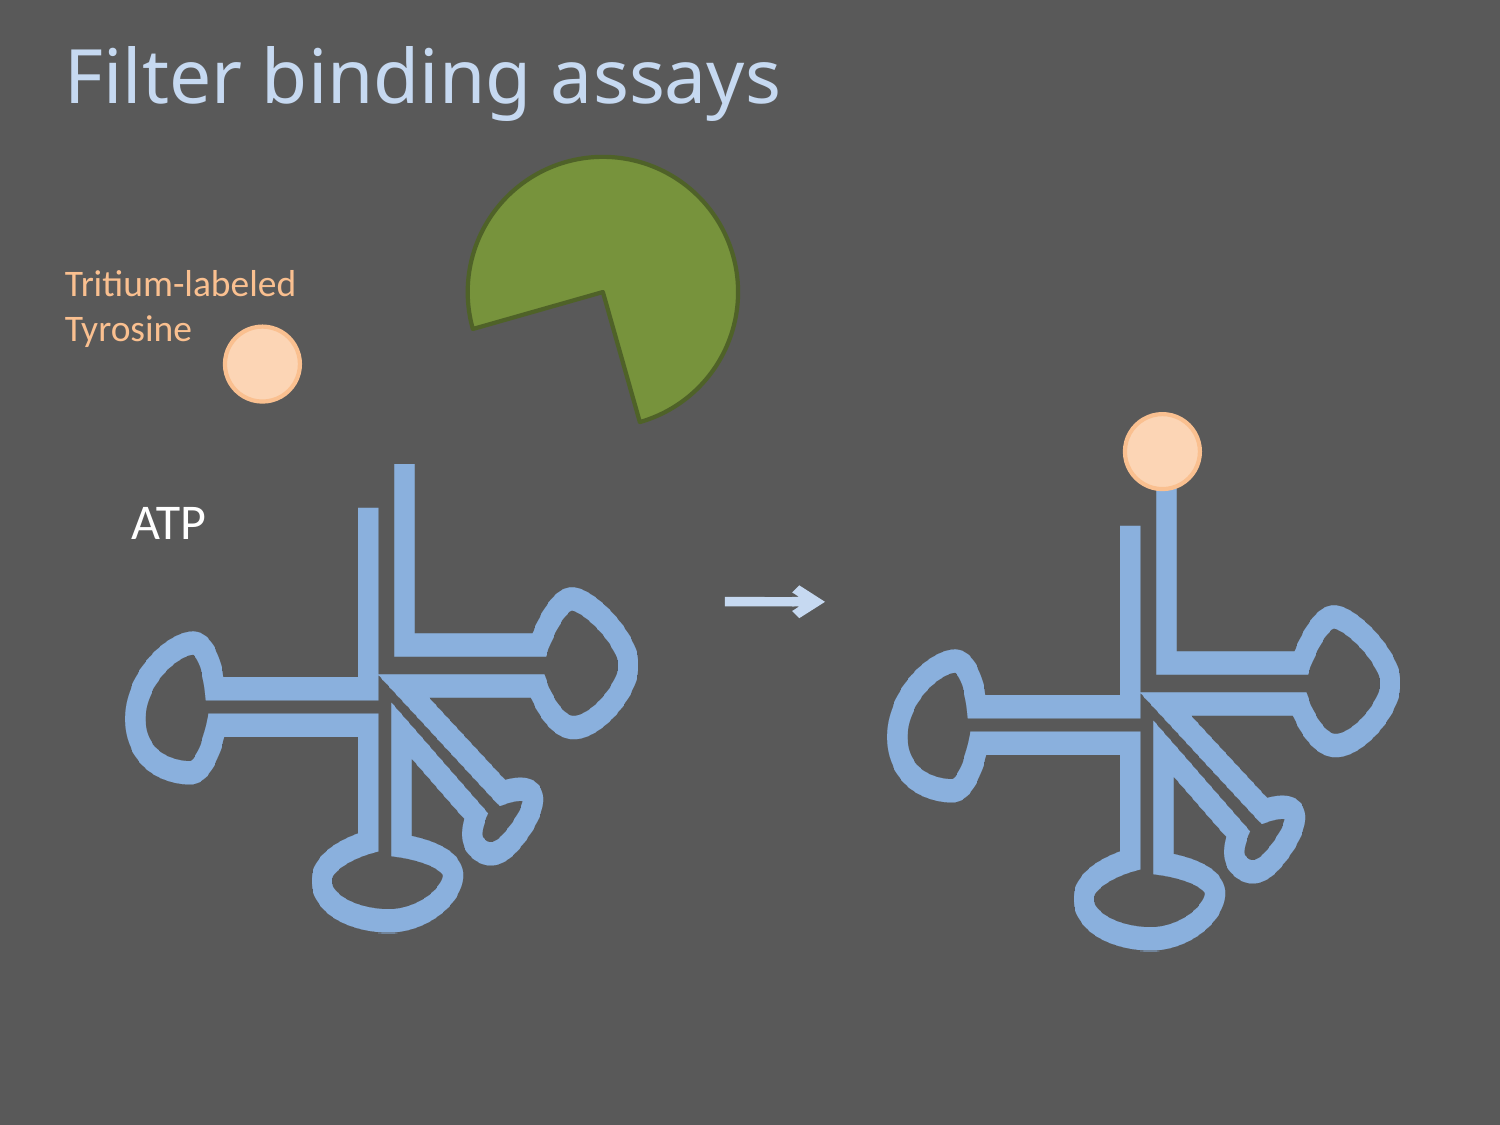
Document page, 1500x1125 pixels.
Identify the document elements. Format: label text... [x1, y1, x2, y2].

text_box [222, 357, 303, 404]
picture [887, 482, 1401, 952]
text_box [1122, 412, 1203, 480]
picture [124, 463, 638, 934]
text_box Tritium-labeled Tyrosine [49, 251, 338, 357]
text_box Filter binding assays [49, 21, 1463, 127]
text_box [465, 154, 741, 425]
